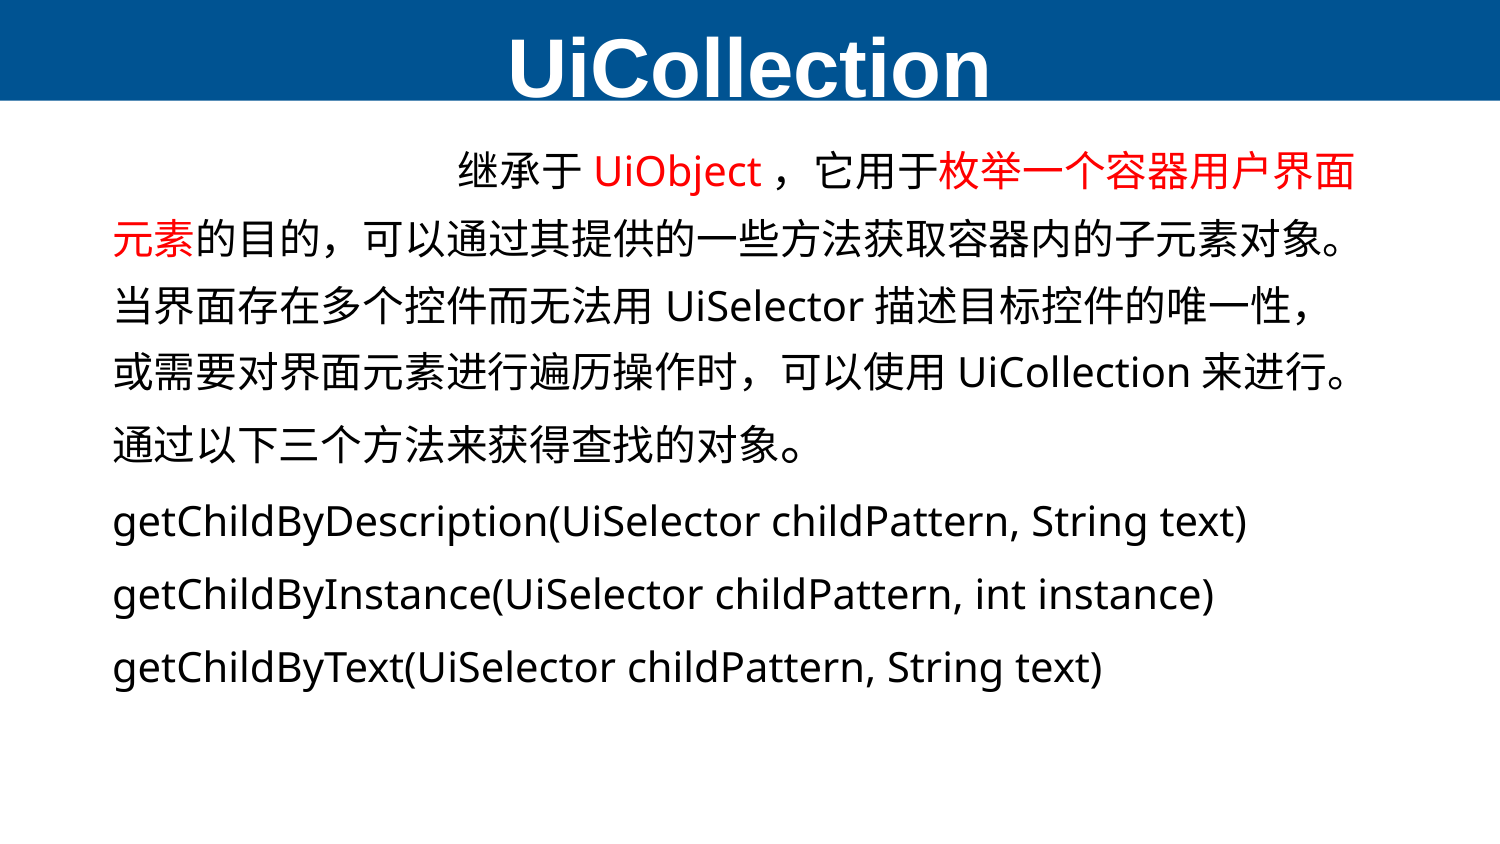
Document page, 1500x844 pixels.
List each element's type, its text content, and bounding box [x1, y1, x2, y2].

title UiCollection [0, 14, 1500, 84]
picture [0, 101, 1500, 844]
list 继承于UiObject，它用于枚举一个容器用户界面元素的目的，可以通过其提供的一些方法获取容器内的子元素对象。当界面存在多个控件而无法用UiSelector描述目标控件的唯一性，或需要对界面元素进行遍历操作时，可以使用UiCollection来进行。 通过以下三个方法来获得查找的对象。 getChildByDescription(UiSelector childPattern, String text) getChildByInstance(UiSelector childPattern, int instance) getChildByText(UiSelector childPattern, String text) [112, 129, 1370, 777]
